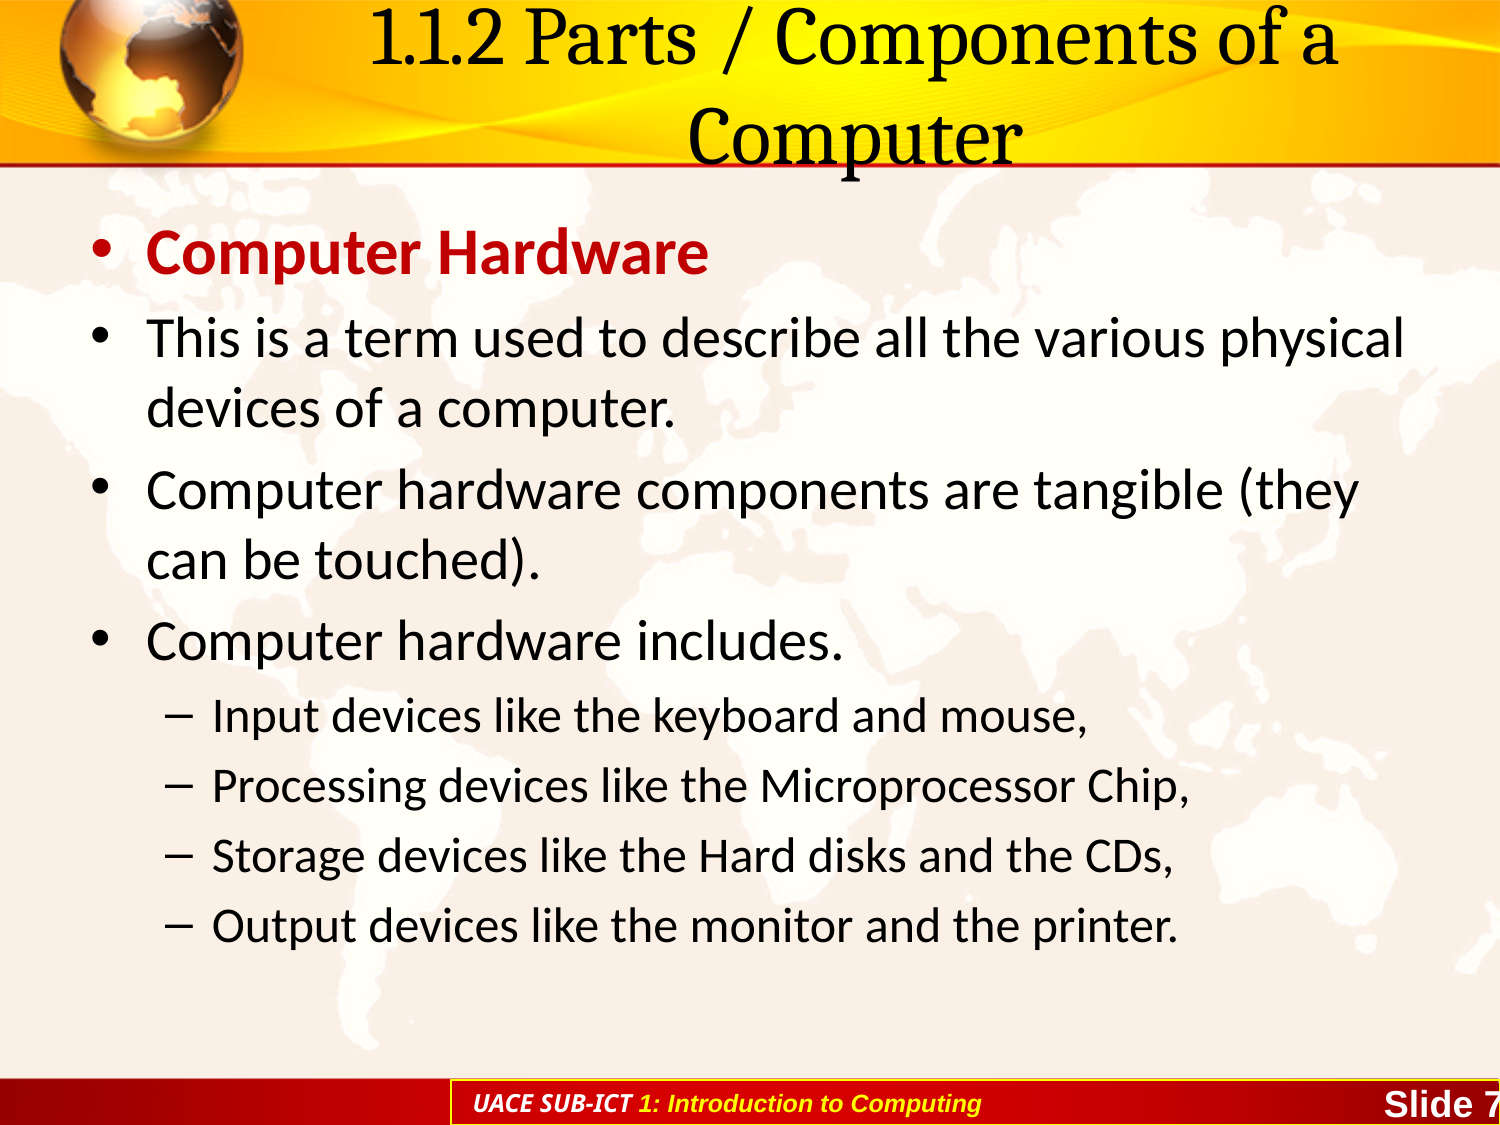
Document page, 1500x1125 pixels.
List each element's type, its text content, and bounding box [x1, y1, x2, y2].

picture [0, 0, 1500, 1125]
list Computer Hardware This is a term used to describe all the various physical devices of a computer. Computer hardware components are tangible (they can be touched). Computer hardware includes. Input devices like the keyboard and mouse, Processing devices like the Microprocessor Chip, Storage devices like the Hard disks and the CDs, Output devices like the monitor and the printer. [74, 199, 1426, 1006]
title 1.1.2 Parts / Components of a Computer [212, 0, 1500, 163]
picture [452, 1081, 1499, 1124]
